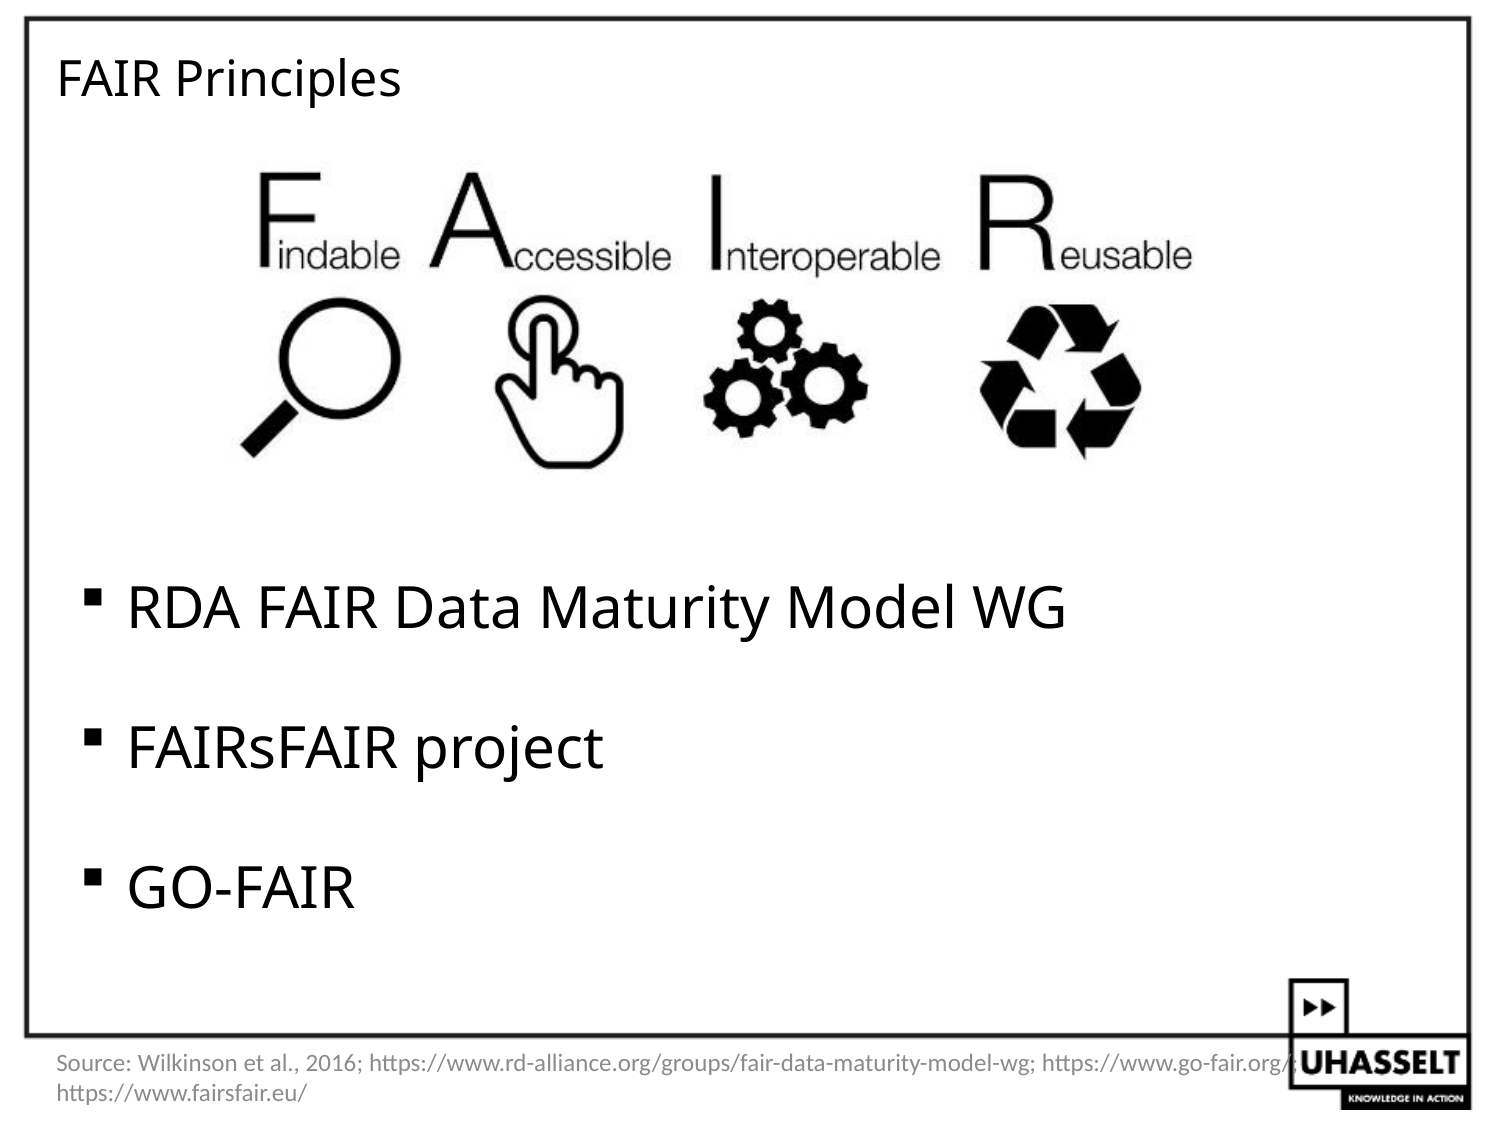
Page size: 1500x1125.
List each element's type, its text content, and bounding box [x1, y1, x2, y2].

title FAIR Principles [41, 30, 1459, 122]
text_box RDA FAIR Data Maturity Model WG FAIRsFAIR project GO-FAIR [64, 562, 1412, 928]
picture [20, 12, 1476, 1110]
footer Source: Wilkinson et al., 2016; https://www.rd-alliance.org/groups/fair-data-maturity-model-wg; https://www.go-fair.org/; https://www.fairsfair.eu/ [41, 1046, 1459, 1107]
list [194, 148, 1218, 496]
